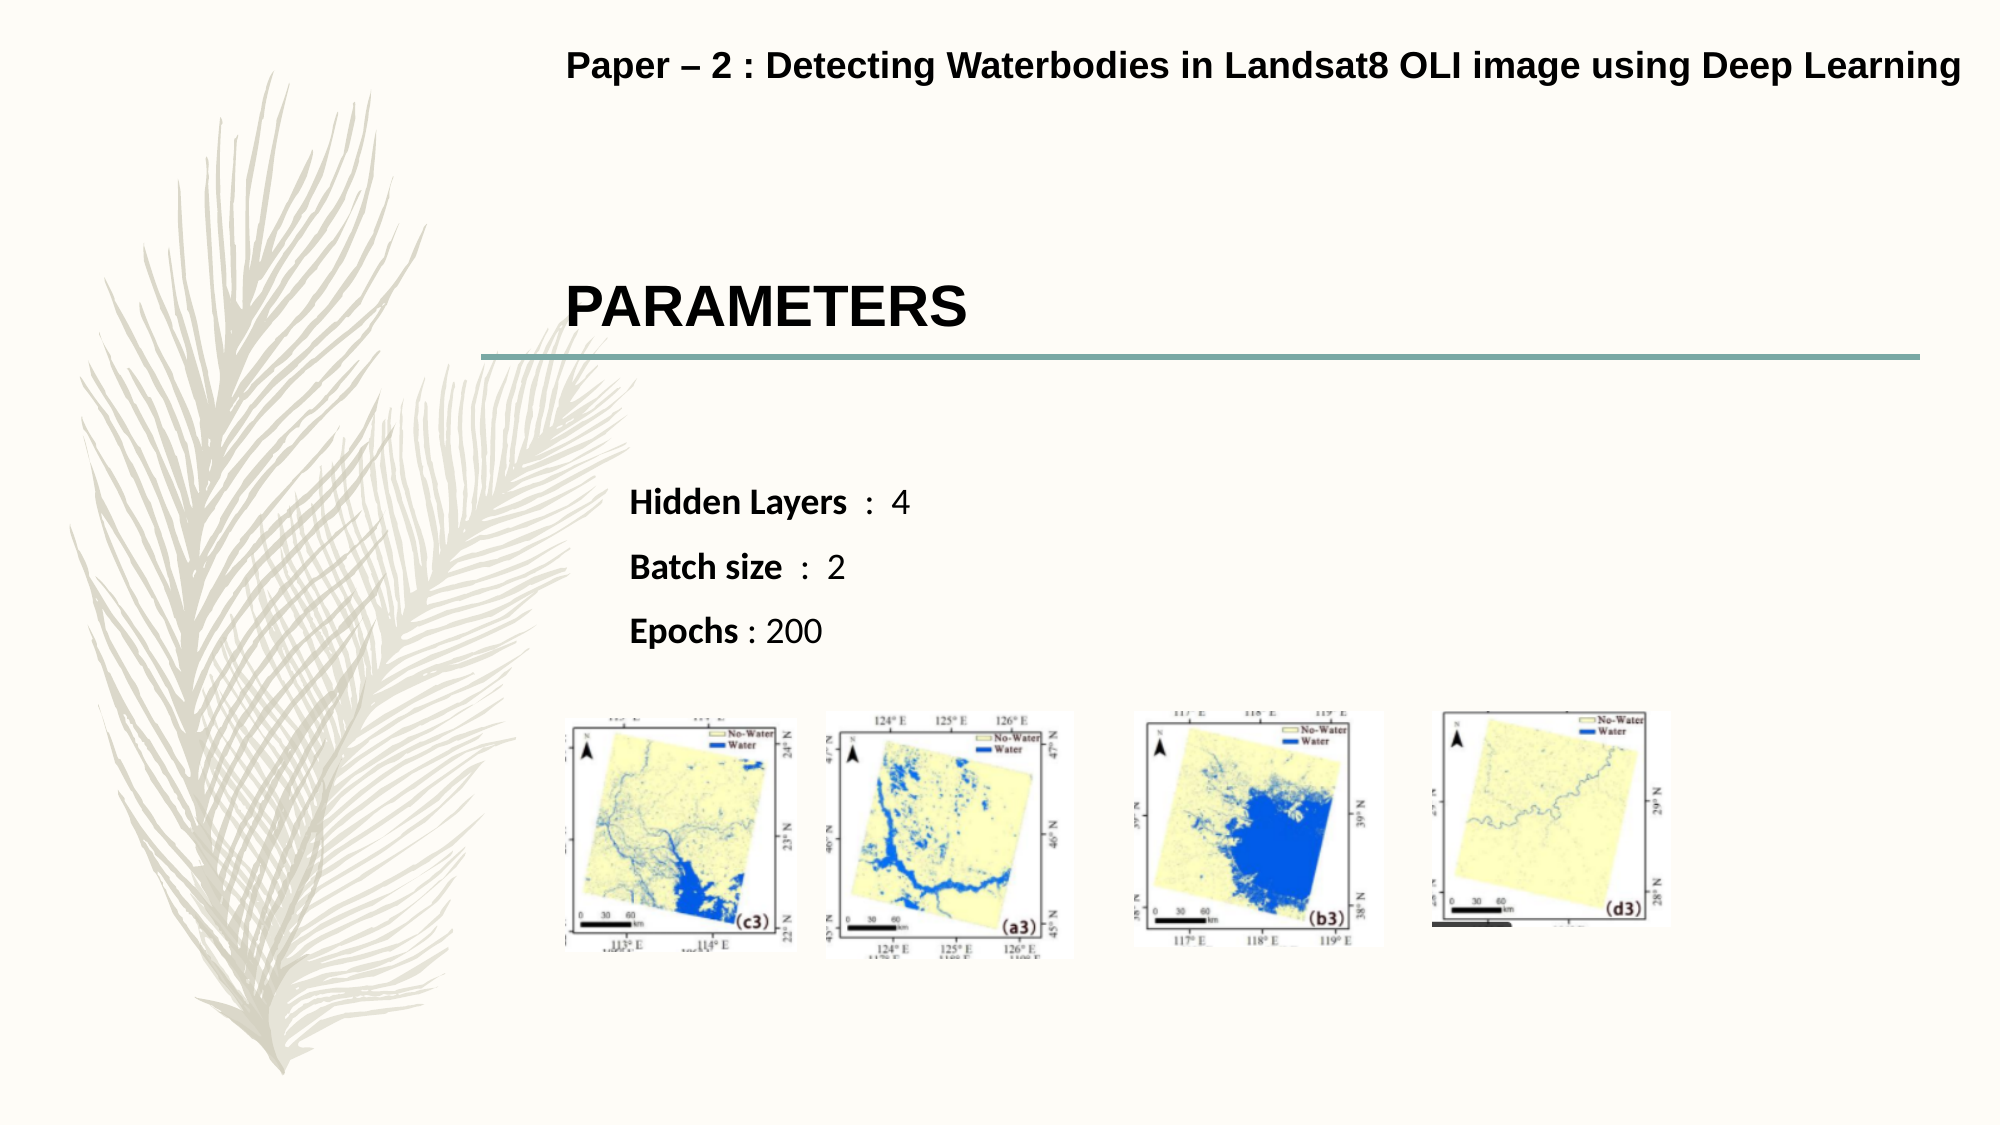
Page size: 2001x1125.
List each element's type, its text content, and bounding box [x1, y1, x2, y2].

text_box PARAMETERS [550, 250, 1552, 346]
picture [1134, 711, 1384, 948]
picture [825, 711, 1074, 959]
picture [565, 717, 797, 953]
picture [1432, 711, 1671, 928]
text_box Paper – 2 : Detecting Waterbodies in Landsat8 OLI image using Deep Learning [550, 26, 2000, 94]
text_box Hidden Layers : 4 Batch size : 2 Epochs : 200 [614, 466, 1632, 659]
